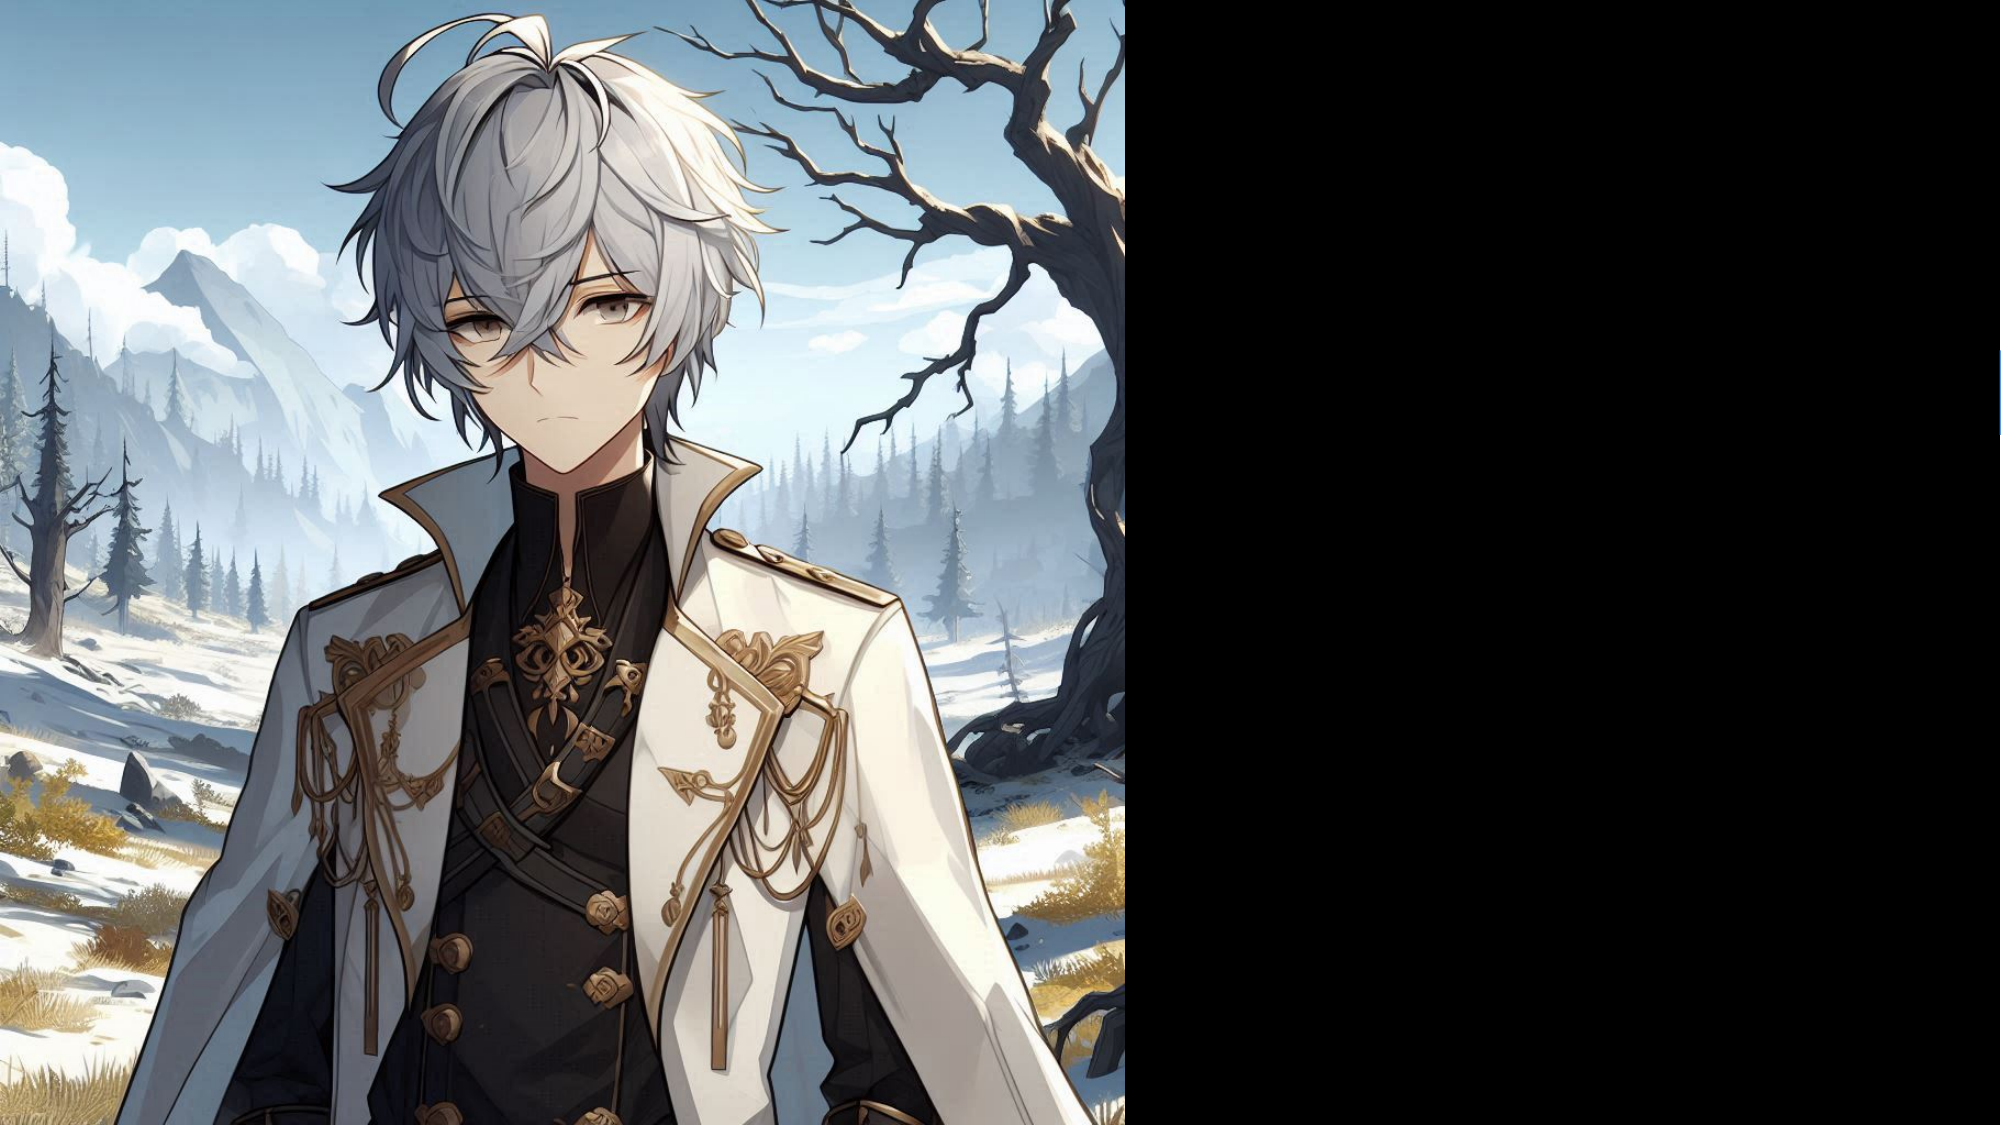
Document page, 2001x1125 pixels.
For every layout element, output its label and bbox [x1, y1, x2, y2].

picture [0, 0, 1126, 1125]
text_box [1126, 0, 2000, 1125]
